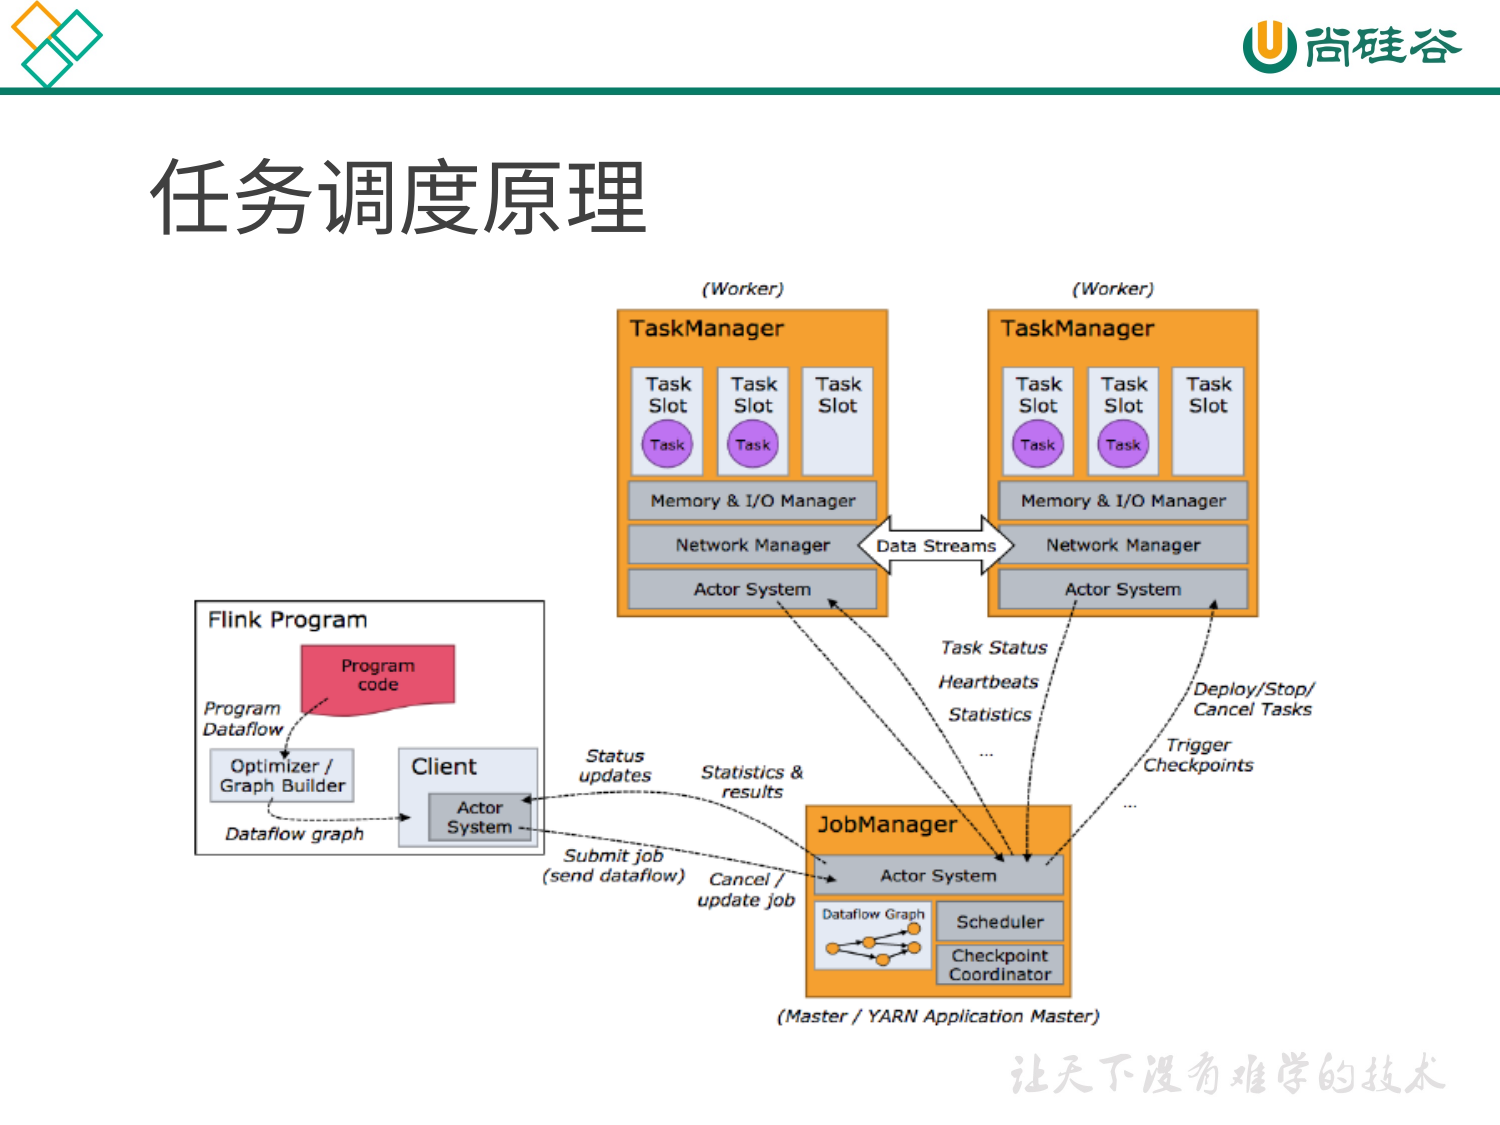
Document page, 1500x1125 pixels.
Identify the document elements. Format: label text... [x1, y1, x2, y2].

text_box 任务调度原理 [74, 101, 1425, 290]
picture [0, 0, 1500, 1125]
